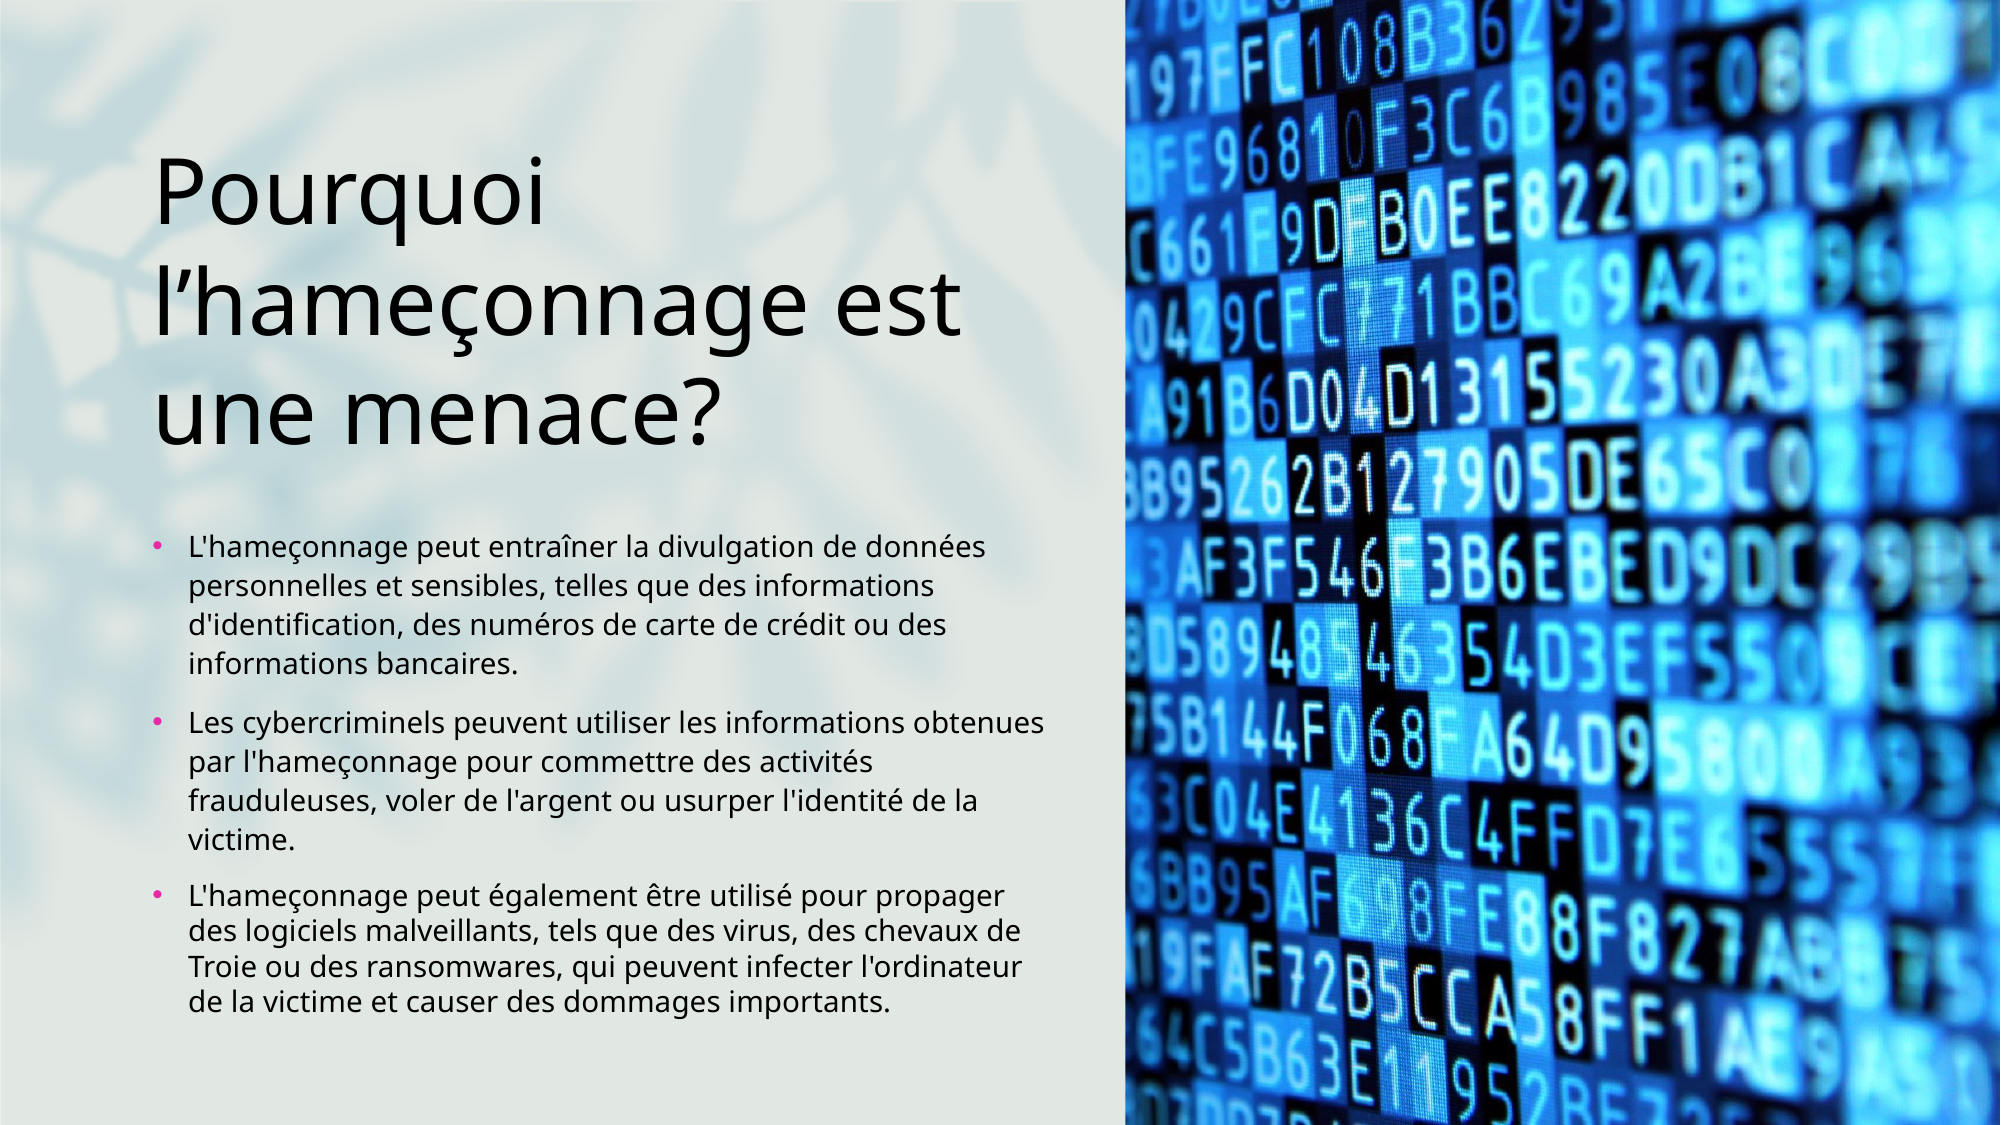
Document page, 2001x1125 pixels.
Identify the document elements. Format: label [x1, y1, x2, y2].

text_box [0, 0, 1125, 1125]
picture [1125, 0, 2000, 1125]
